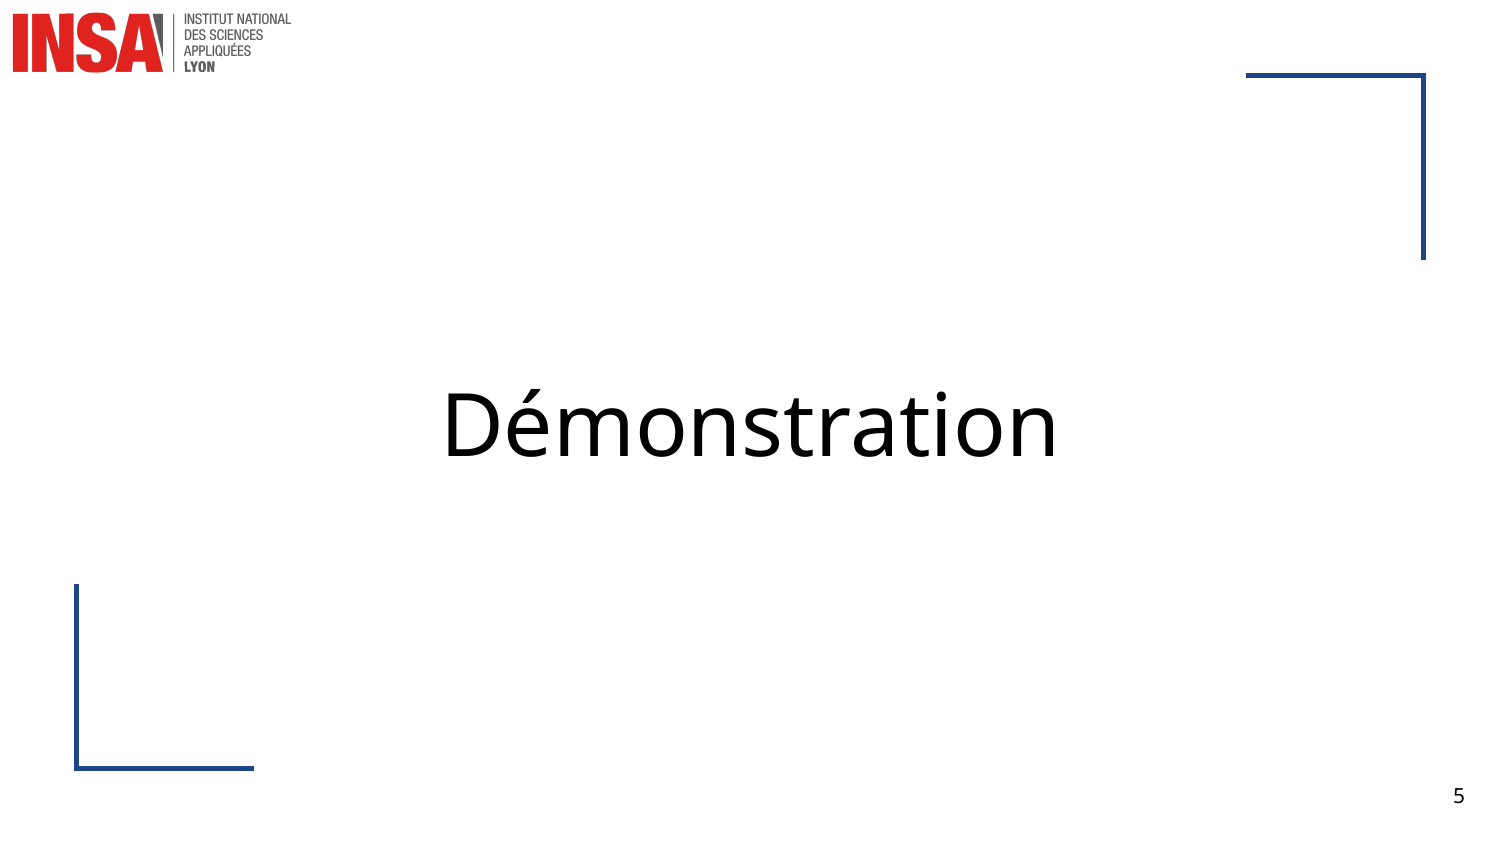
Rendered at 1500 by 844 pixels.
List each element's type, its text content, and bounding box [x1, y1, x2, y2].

slide_number ‹#› [1389, 764, 1480, 830]
title Démonstration [126, 296, 1374, 548]
picture [8, 10, 296, 75]
